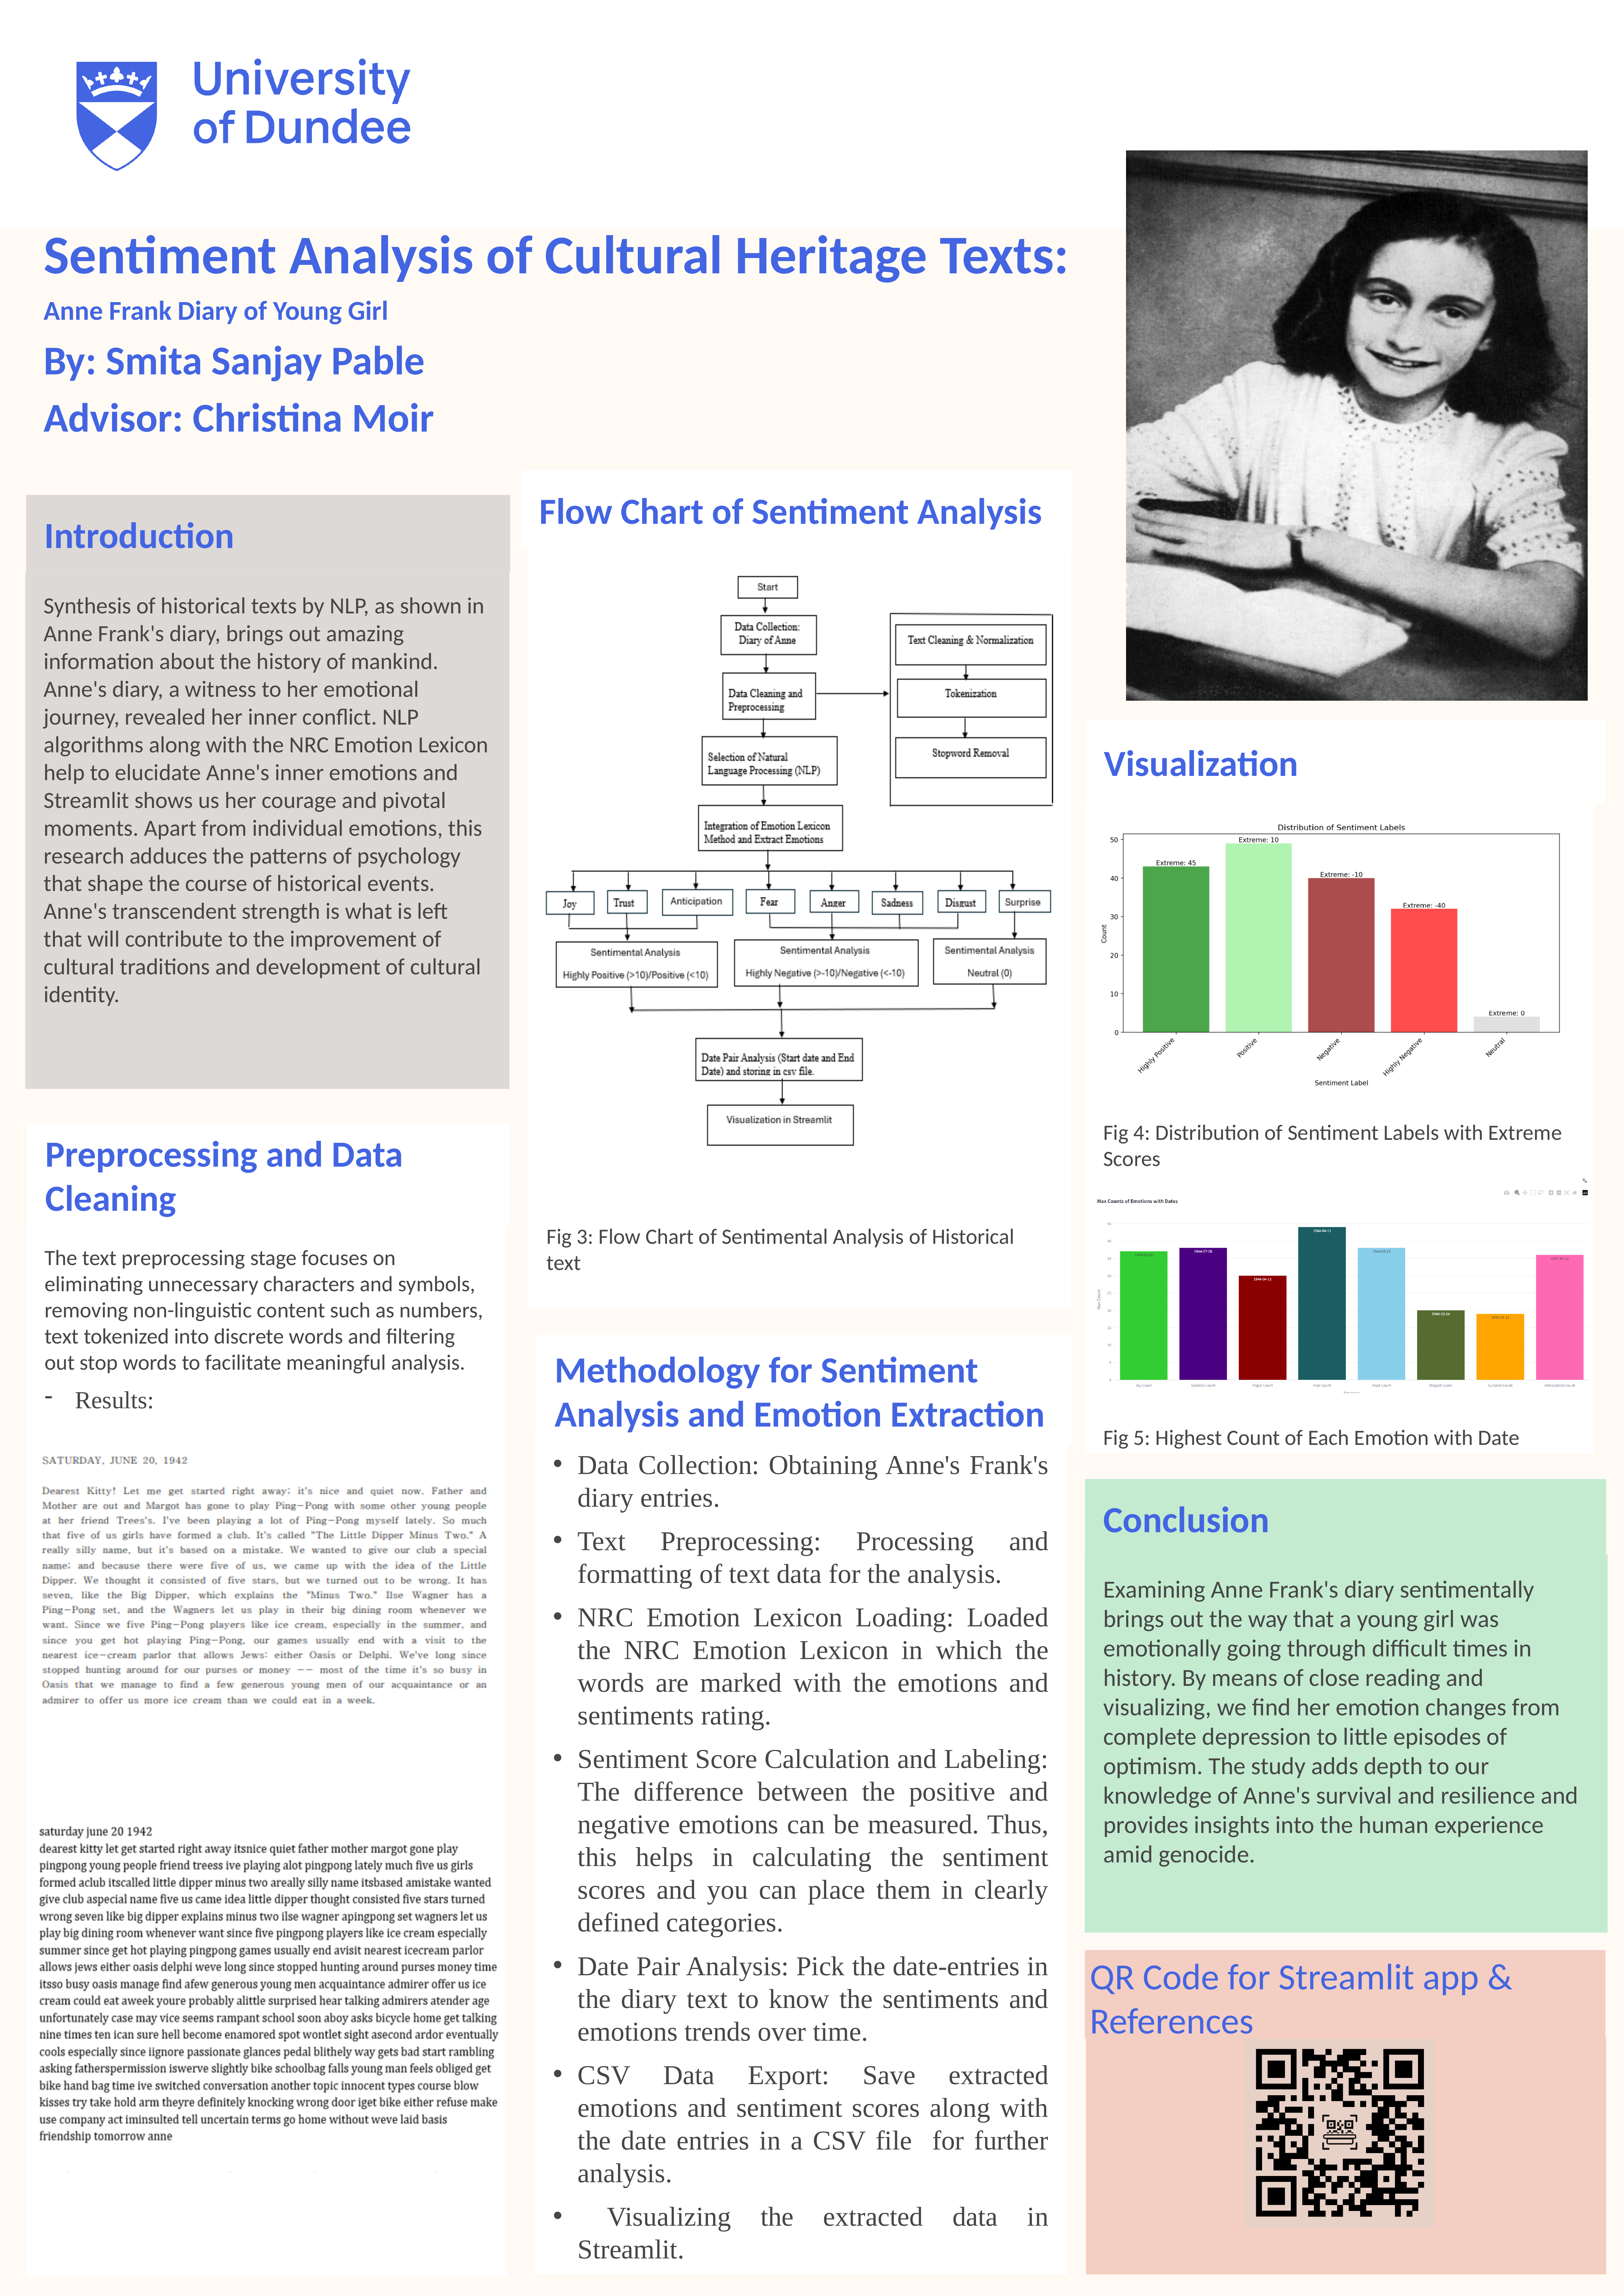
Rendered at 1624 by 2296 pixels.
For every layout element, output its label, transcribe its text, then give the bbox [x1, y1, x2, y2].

text_box Flow Chart of Sentiment Analysis [521, 470, 1073, 548]
picture [1092, 804, 1589, 1089]
text_box Visualization [1086, 719, 1606, 803]
picture [1126, 150, 1588, 701]
text_box QR Code for Streamlit app & References [1084, 1949, 1606, 2040]
text_box [1085, 2037, 1607, 2275]
text_box Introduction [26, 495, 510, 572]
picture [29, 1440, 506, 1720]
text_box Examining Anne Frank's diary sentimentally brings out the way that a young girl was emotionally going through difficult times in history. By means of close reading and visualizing, we find her emotion changes from complete depression to little episodes of optimism. The study adds depth to our knowledge of Anne's survival and resilience and provides insights into the human experience amid genocide. [1085, 1555, 1608, 1933]
text_box Data Collection: Obtaining Anne's Frank's diary entries. Text Preprocessing: Processing and formatting of text data for the analysis. NRC Emotion Lexicon Loading: Loaded the NRC Emotion Lexicon in which the words are marked with the emotions and sentiments rating. Sentiment Score Calculation and Labeling: The difference between the positive and negative emotions can be measured. Thus, this helps in calculating the sentiment scores and you can place them in clearly defined categories. Date Pair Analysis: Pick the date-entries in the diary text to know the sentiments and emotions trends over time. CSV Data Export: Save extracted emotions and sentiment scores along with the date entries in a CSV file for further analysis. Visualizing the extracted data in Streamlit. [535, 1428, 1068, 2275]
picture [533, 533, 1053, 1205]
text_box Preprocessing and Data Cleaning [27, 1123, 510, 1225]
text_box Methodology for Sentiment Analysis and Emotion Extraction [536, 1334, 1073, 1445]
text_box Conclusion [1085, 1479, 1606, 1556]
picture [77, 59, 410, 171]
text_box Fig 3: Flow Chart of Sentimental Analysis of Historical text [528, 548, 1071, 1308]
text_box Synthesis of historical texts by NLP, as shown in Anne Frank's diary, brings out amazing information about the history of mankind. Anne's diary, a witness to her emotional journey, revealed her inner conflict. NLP algorithms along with the NRC Emotion Lexicon help to elucidate Anne's inner emotions and Streamlit shows us her courage and pivotal moments. Apart from individual emotions, this research adduces the patterns of psychology that shape the course of historical events. Anne's transcendent strength is what is left that will contribute to the improvement of cultural traditions and development of cultural identity. [25, 572, 510, 1089]
text_box Sentiment Analysis of Cultural Heritage Texts: Anne Frank Diary of Young Girl By: Smita Sanjay Pable Advisor: Christina Moir [43, 219, 1124, 440]
text_box Fig 4: Distribution of Sentiment Labels with Extreme Scores Fig 5: Highest Count of Each Emotion with Date [1085, 803, 1595, 1454]
text_box The text preprocessing stage focuses on eliminating unnecessary characters and symbols, removing non-linguistic content such as numbers, text tokenized into discrete words and filtering out stop words to facilitate meaningful analysis. Results: Fig 1: Before Data Preprocessing and Cleaning Fig 2: After Data Preprocessing and Cleaning [26, 1225, 507, 2276]
picture [1092, 1172, 1593, 1393]
picture [1244, 2037, 1435, 2228]
picture [32, 1824, 504, 2172]
